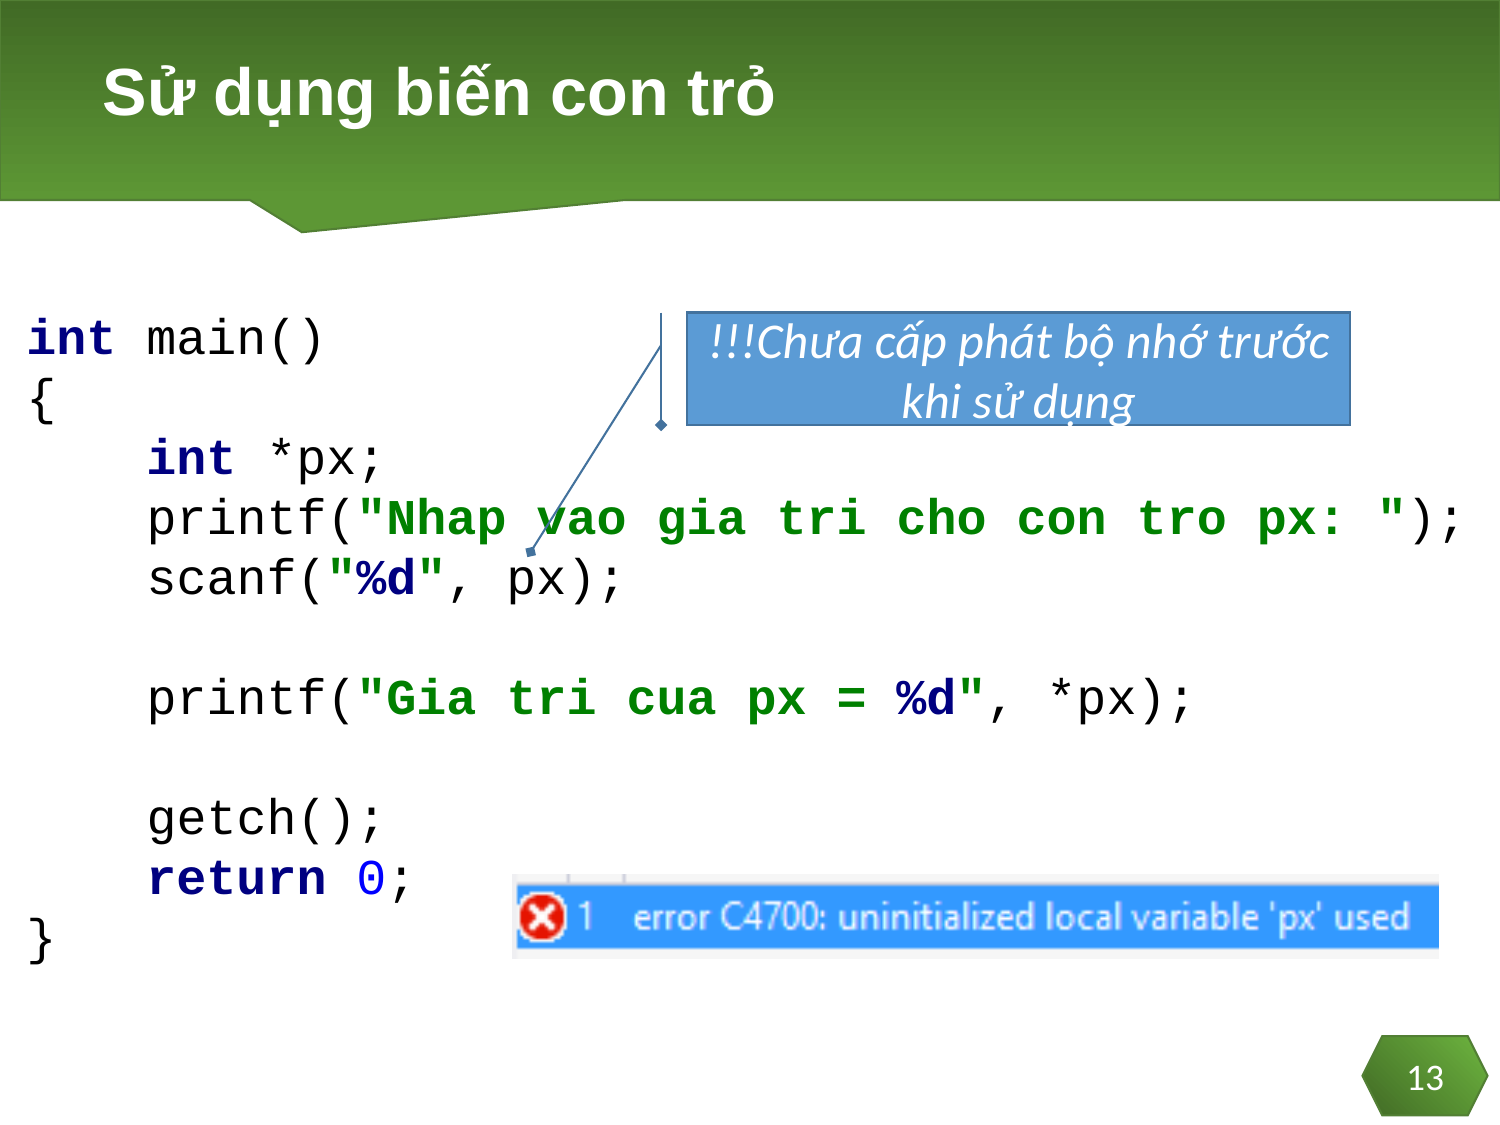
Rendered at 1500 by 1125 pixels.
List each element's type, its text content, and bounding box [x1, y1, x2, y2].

picture [512, 874, 1439, 959]
text_box !!!Chưa cấp phát bộ nhớ trước khi sử dụng [525, 312, 668, 558]
text_box !!!Chưa cấp phát bộ nhớ trước khi sử dụng [686, 311, 1351, 426]
text_box int main() { int *px; printf("Nhap vao gia tri cho con tro px: "); scanf("%d", px); printf("Gia tri cua px = %d", *px); getch(); return 0; } [11, 296, 1482, 972]
title Sử dụng biến con trỏ [87, 12, 1413, 175]
